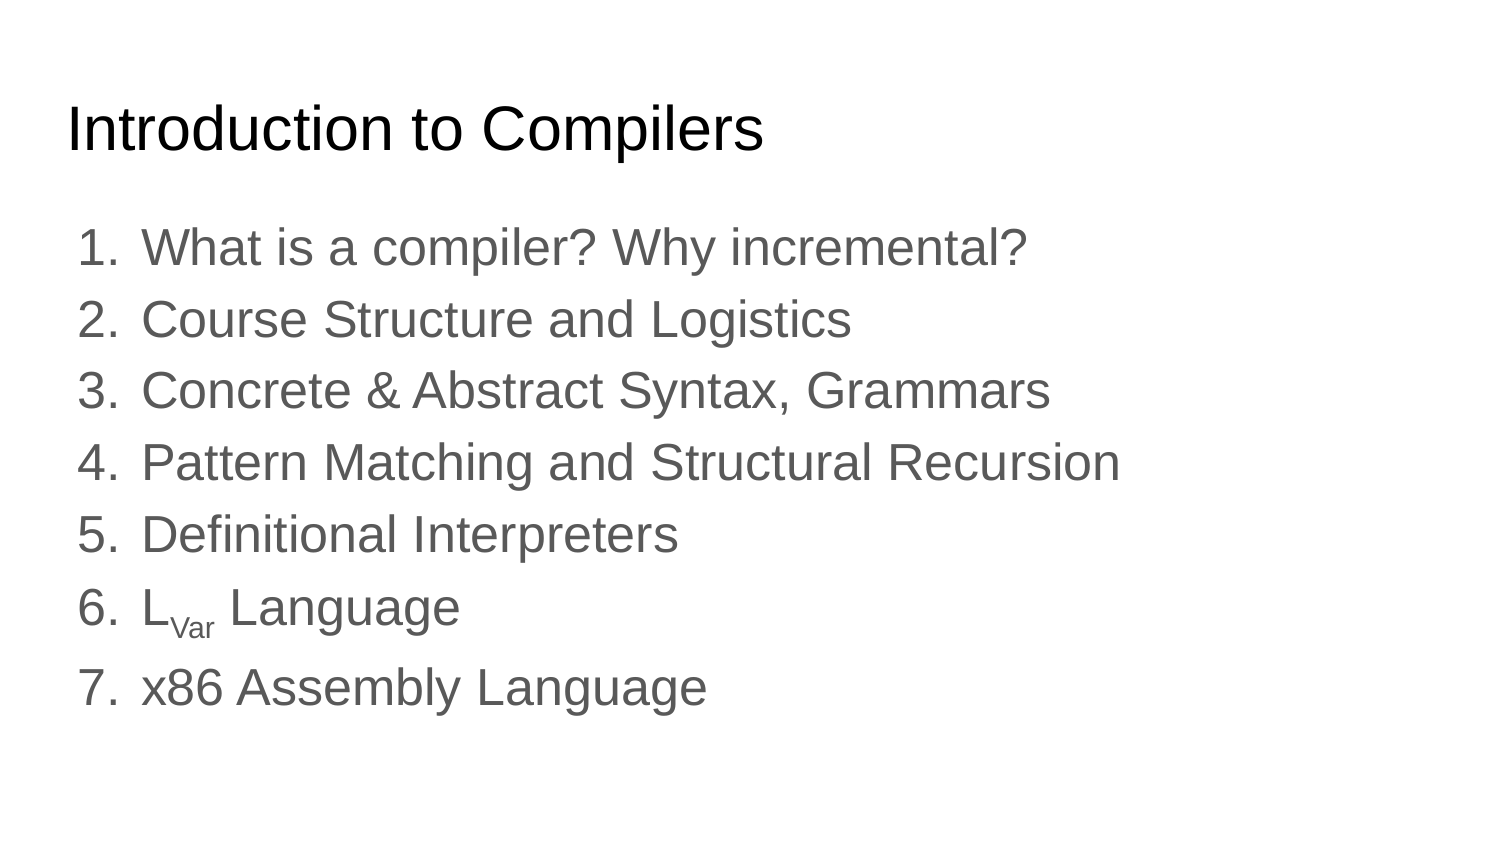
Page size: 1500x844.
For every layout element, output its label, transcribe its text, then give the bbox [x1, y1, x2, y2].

list What is a compiler? Why incremental? Course Structure and Logistics Concrete & Abstract Syntax, Grammars Pattern Matching and Structural Recursion Definitional Interpreters LVar Language x86 Assembly Language [51, 189, 1449, 750]
title Introduction to Compilers [51, 72, 1449, 167]
